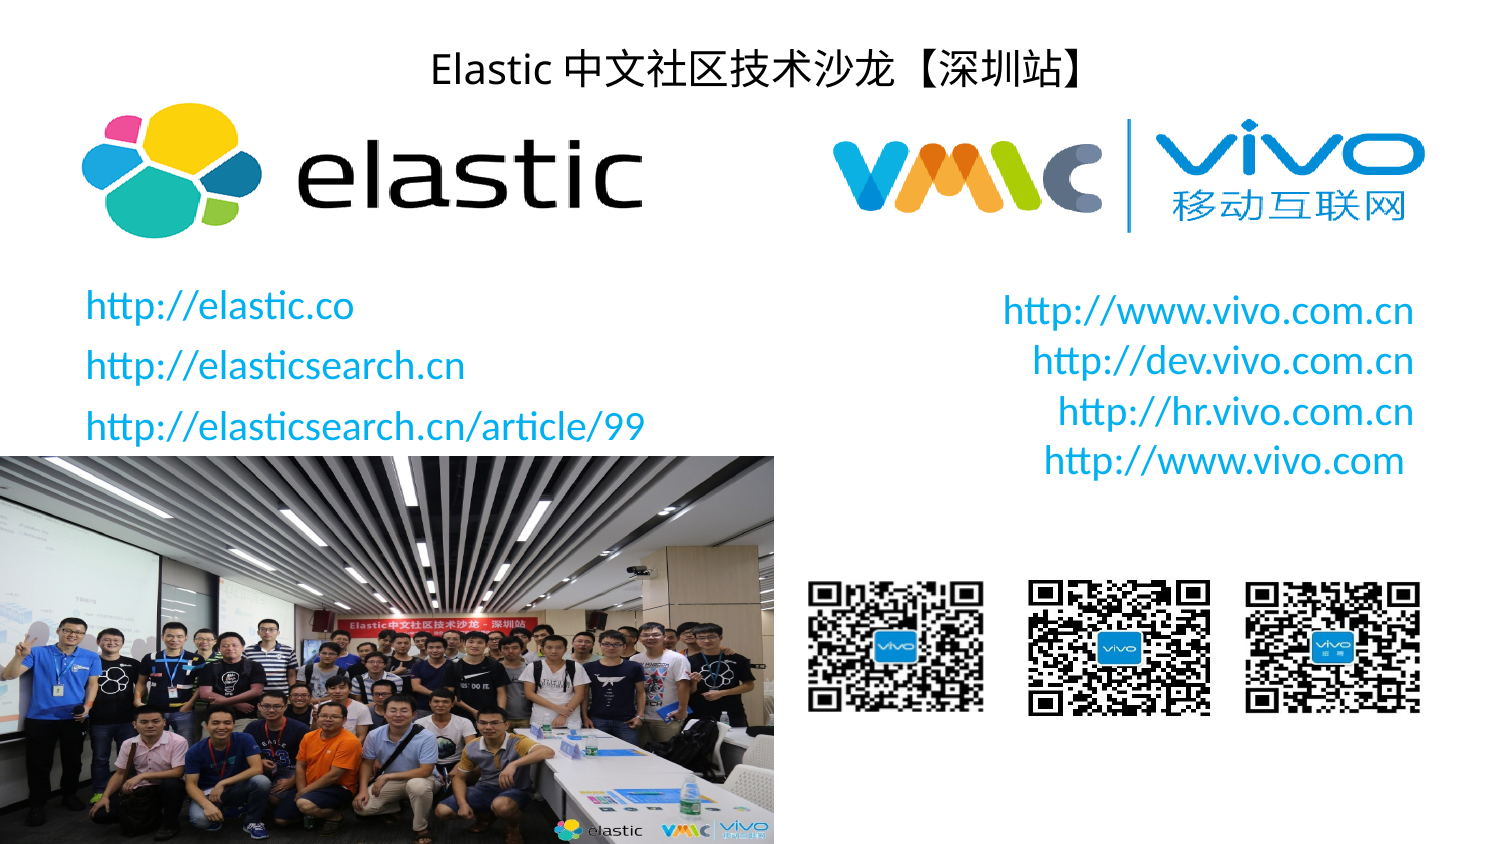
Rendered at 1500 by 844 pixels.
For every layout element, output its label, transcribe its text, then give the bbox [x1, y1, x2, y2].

picture [1230, 571, 1430, 730]
picture [0, 456, 774, 844]
text_box http://www.vivo.com.cn http://dev.vivo.com.cn http://hr.vivo.com.cn http://www.vivo.com [719, 282, 1430, 496]
picture [1019, 571, 1219, 722]
picture [807, 580, 985, 713]
list http://elastic.co http://elasticsearch.cn http://elasticsearch.cn/article/99 [70, 282, 719, 456]
picture [0, 65, 1500, 282]
text_box Elastic中文社区技术沙龙【深圳站】 [292, 35, 1243, 65]
